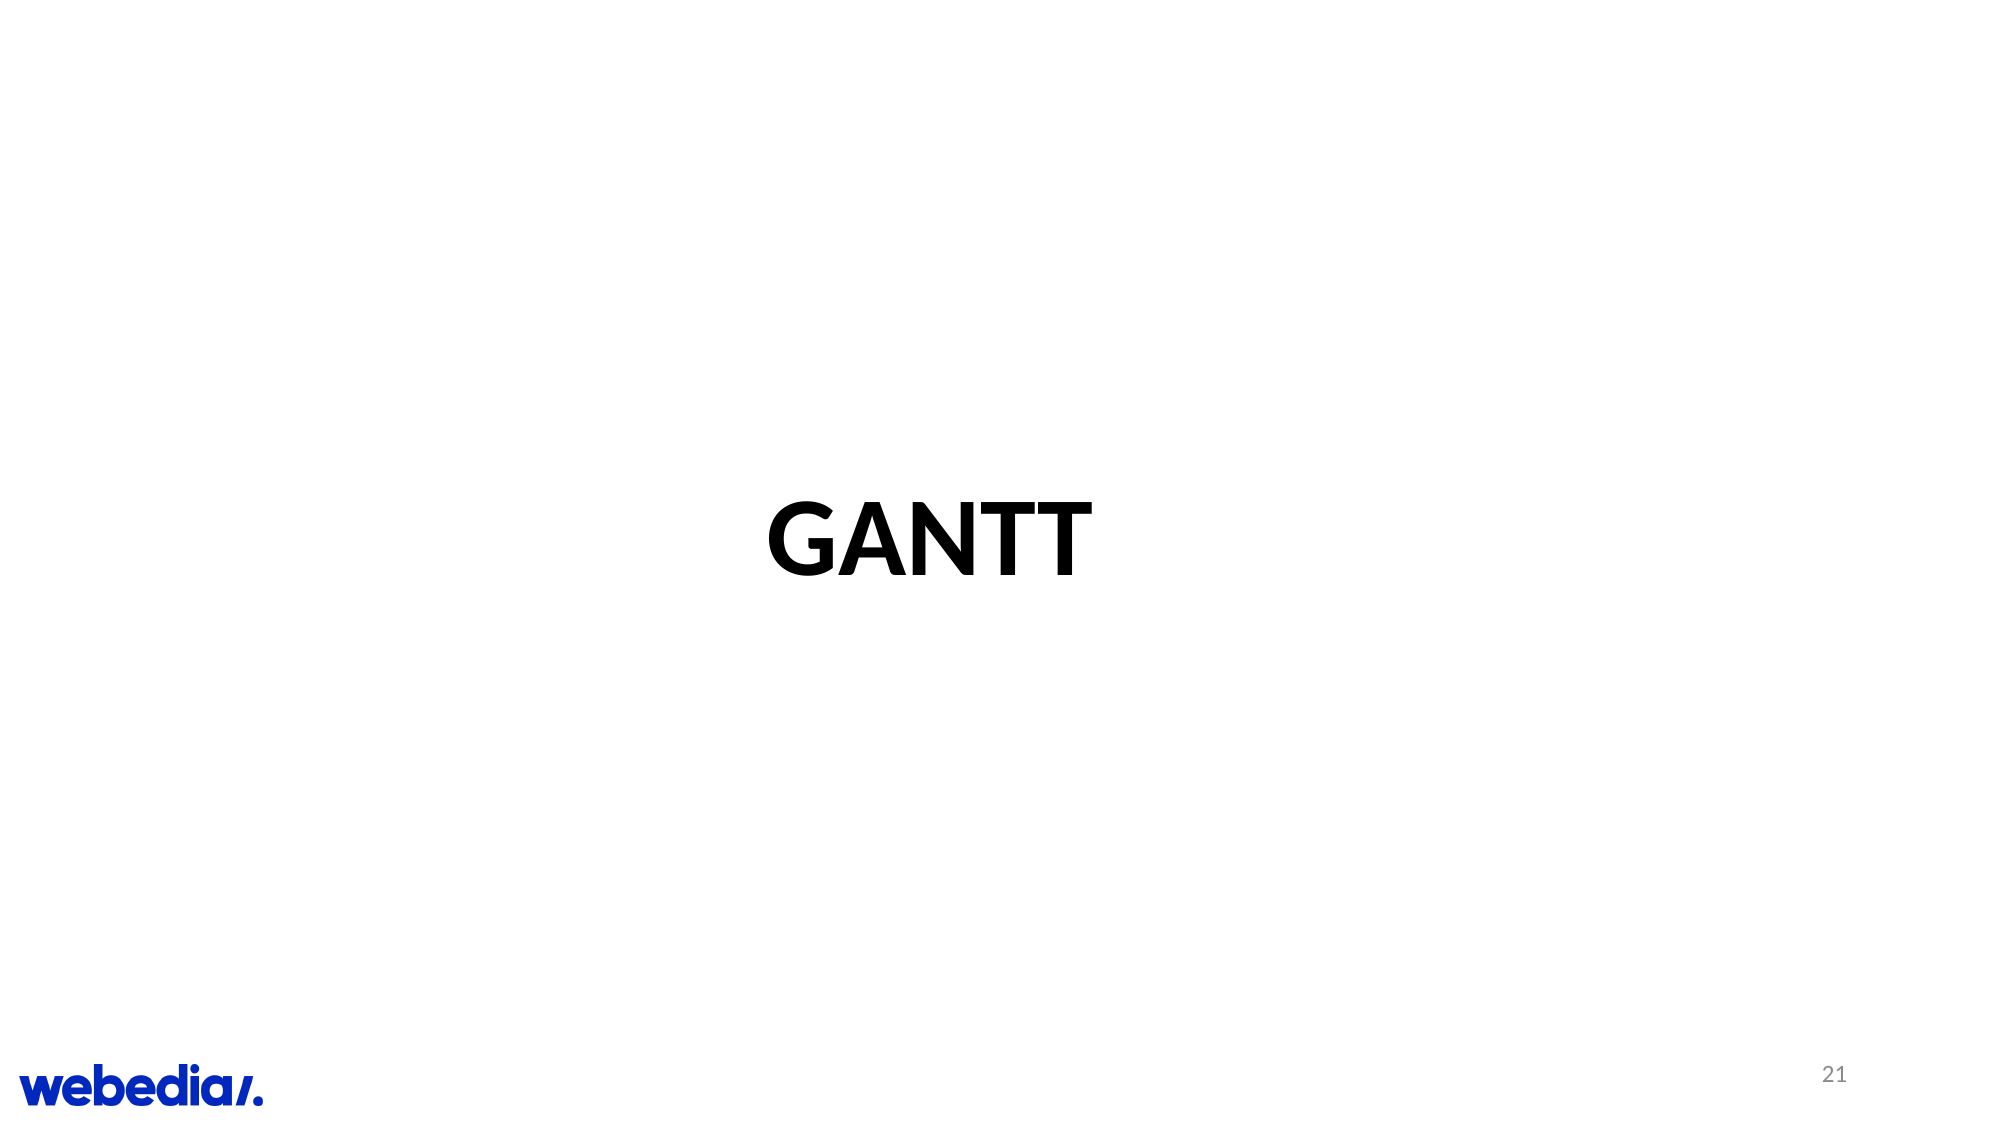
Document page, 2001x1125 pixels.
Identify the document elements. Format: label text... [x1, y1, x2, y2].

picture [19, 1064, 263, 1106]
slide_number 21 [1412, 1042, 1863, 1103]
subtitle GANTT [751, 469, 1112, 615]
